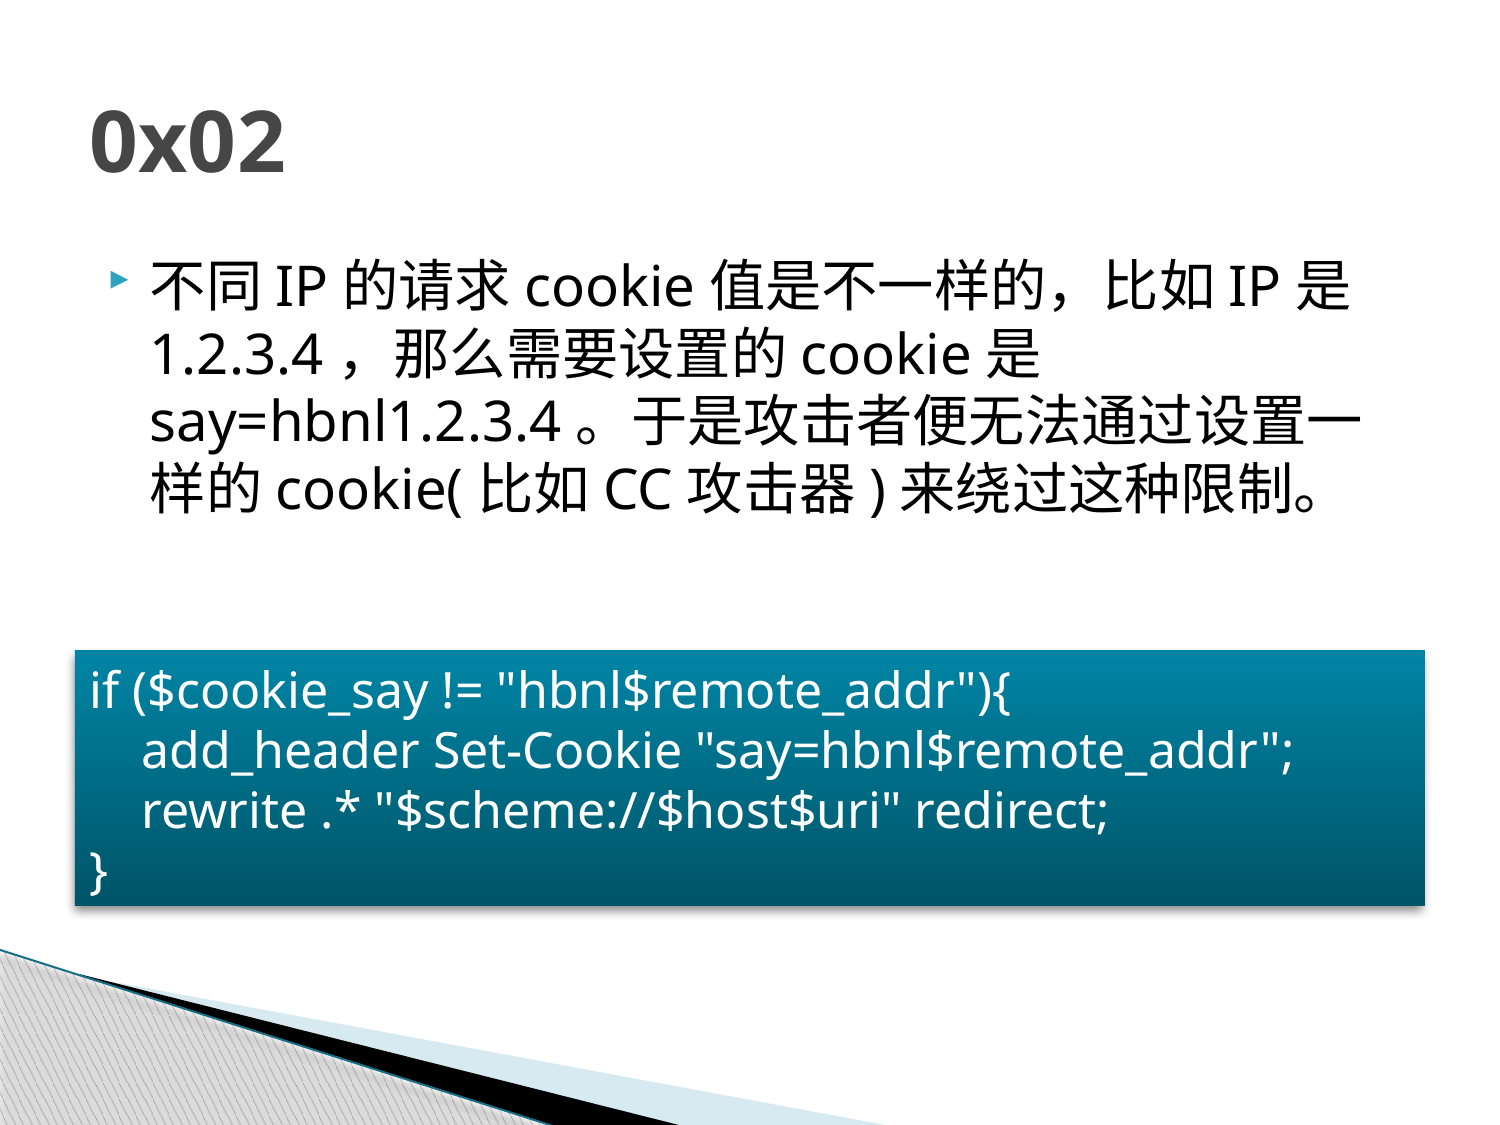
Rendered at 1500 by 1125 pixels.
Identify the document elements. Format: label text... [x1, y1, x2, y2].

title 0x02 [75, 45, 1425, 233]
list 不同IP的请求cookie值是不一样的，比如IP是1.2.3.4，那么需要设置的cookie是say=hbnl1.2.3.4。于是攻击者便无法通过设置一样的cookie(比如CC攻击器)来绕过这种限制。 [75, 243, 1425, 587]
text_box if ($cookie_say != "hbnl$remote_addr"){ add_header Set-Cookie "say=hbnl$remote_addr"; rewrite .* "$scheme://$host$uri" redirect; } [74, 650, 1425, 906]
